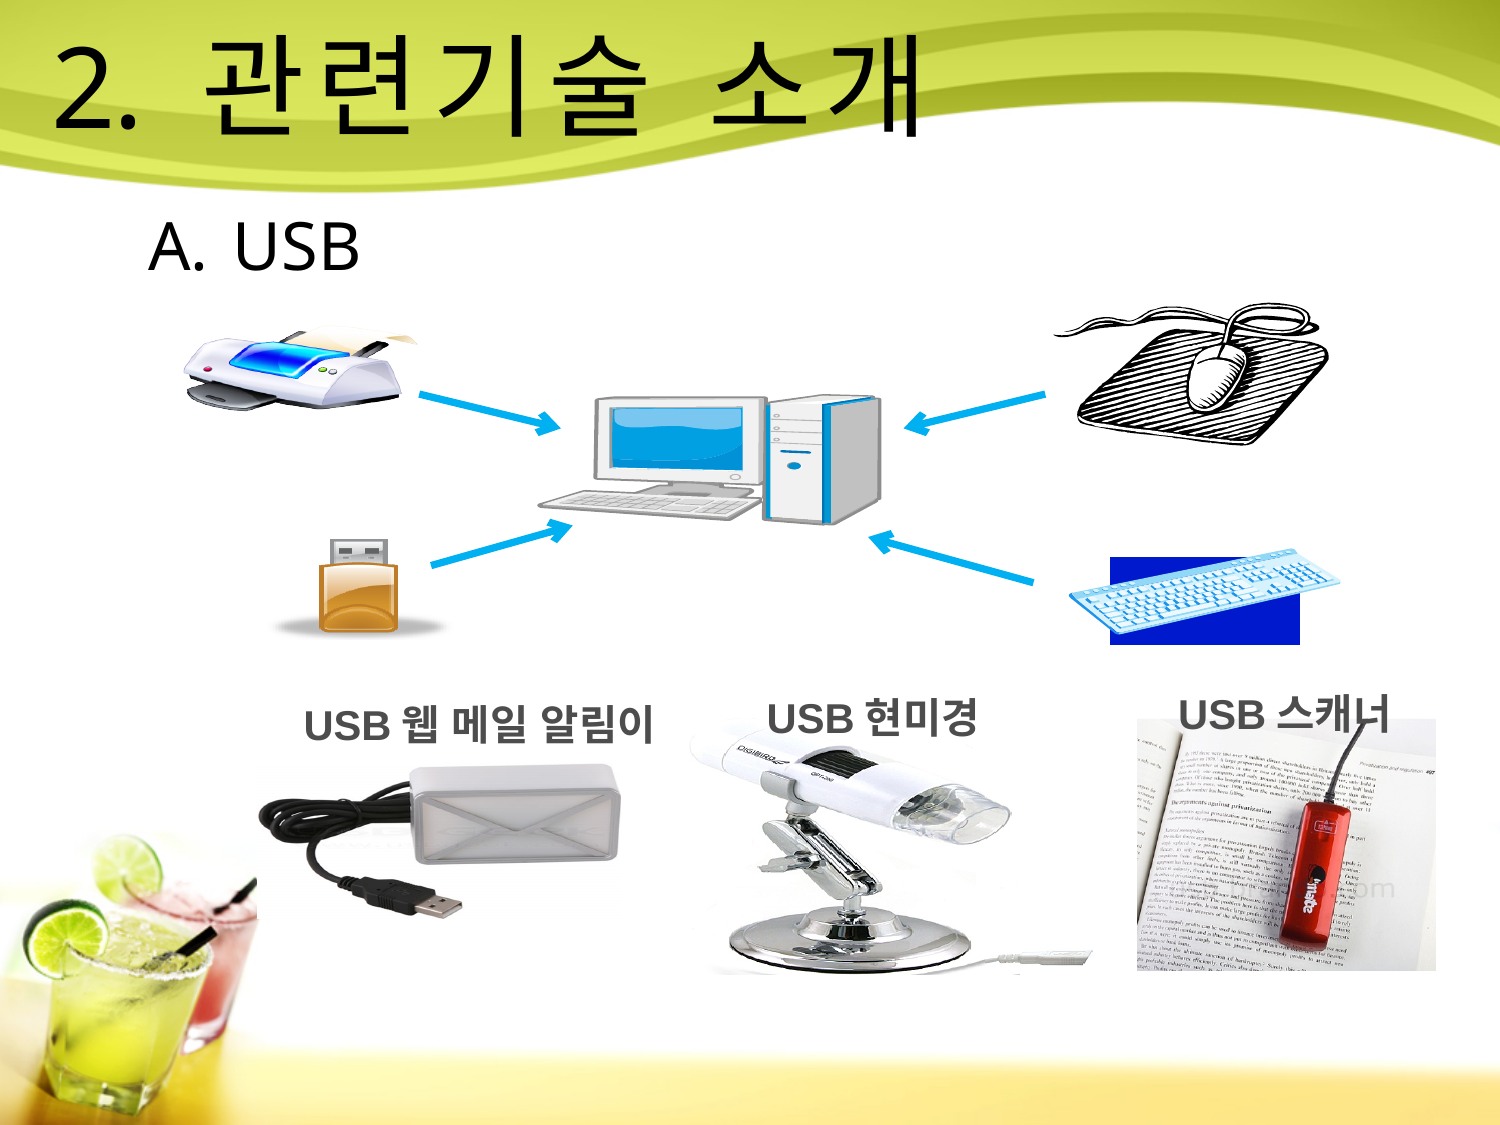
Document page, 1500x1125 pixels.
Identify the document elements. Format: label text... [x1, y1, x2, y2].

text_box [257, 680, 1436, 977]
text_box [170, 302, 1341, 646]
text_box USB [123, 196, 1117, 303]
picture [0, 0, 1500, 1125]
title 관련기술 소개 [35, 24, 1424, 143]
